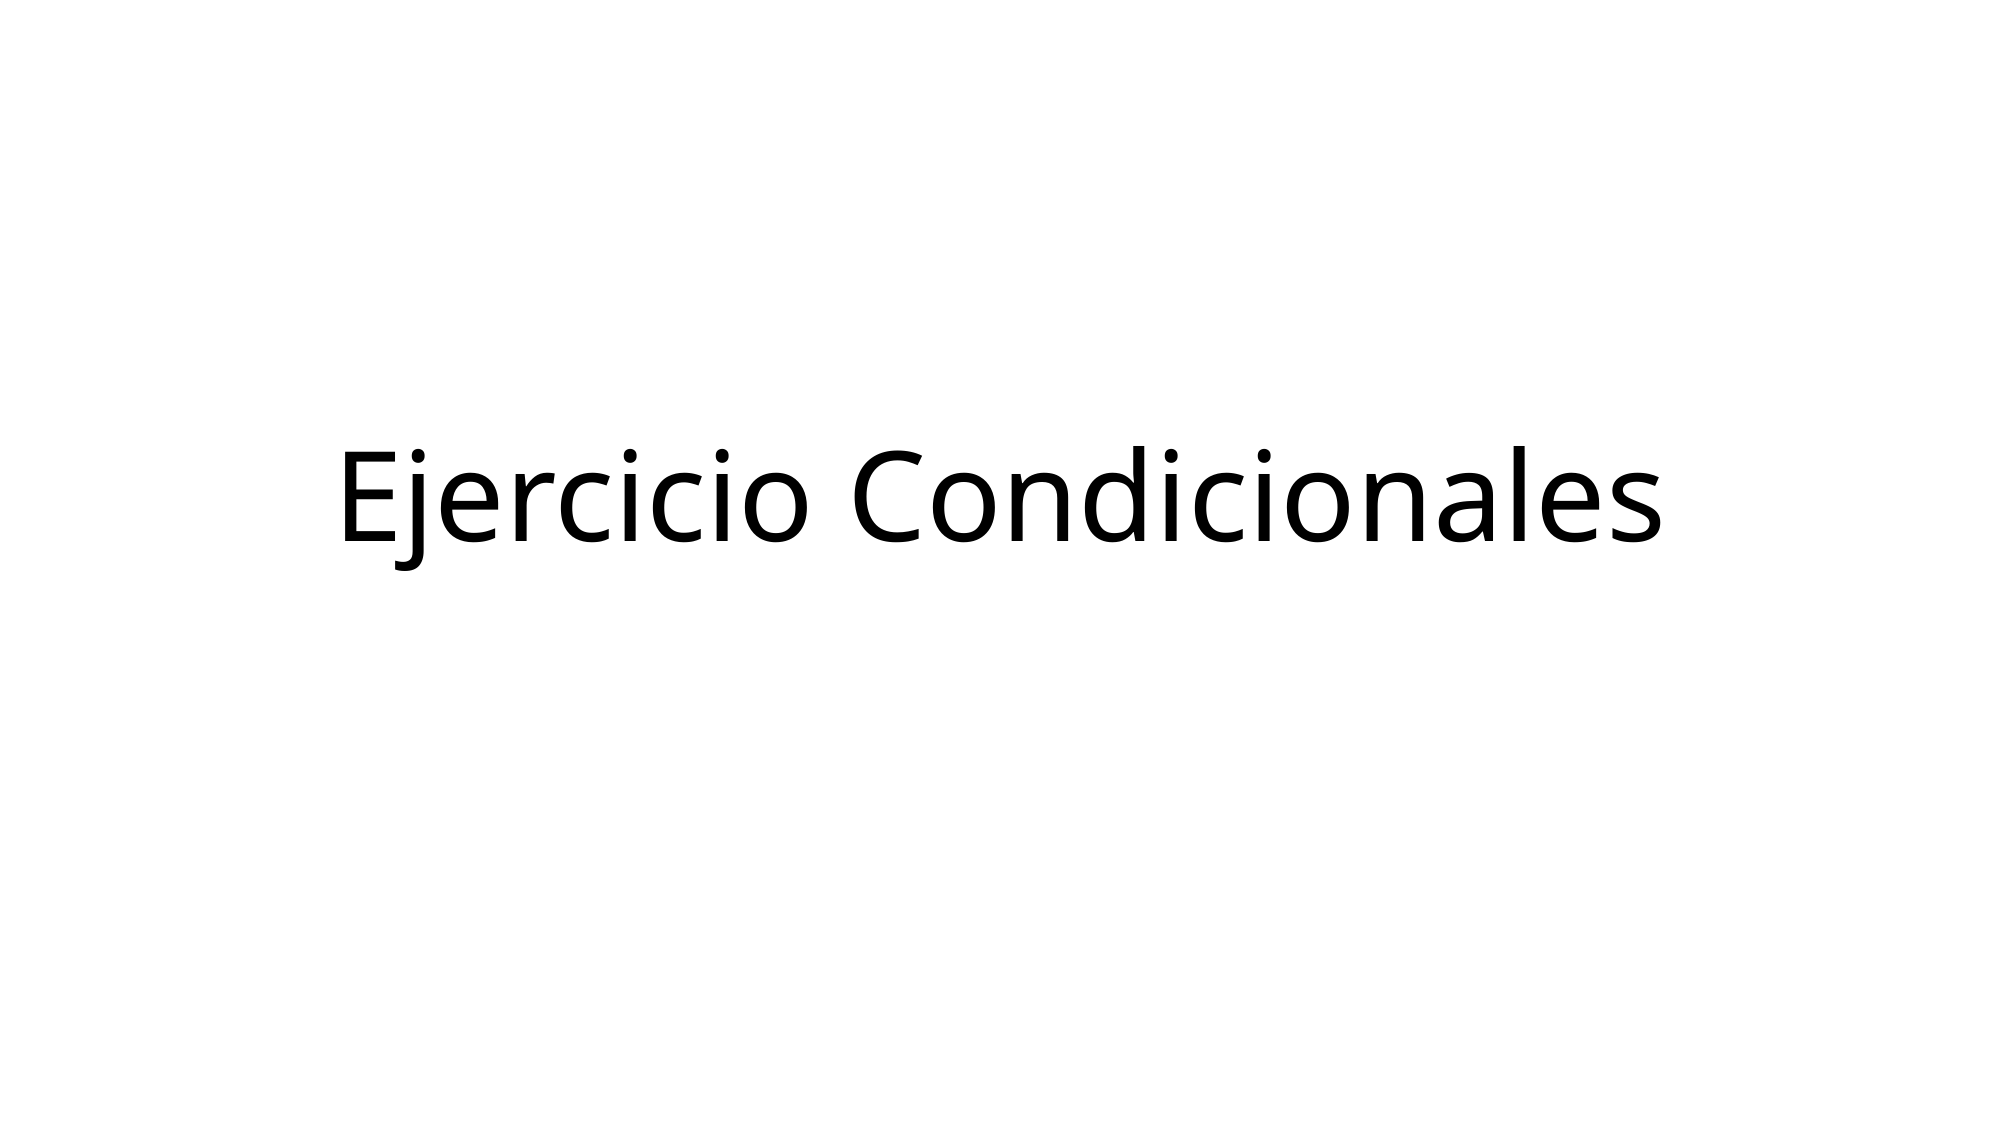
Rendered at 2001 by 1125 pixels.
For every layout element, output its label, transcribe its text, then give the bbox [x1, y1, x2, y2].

title Ejercicio Condicionales [249, 184, 1750, 576]
